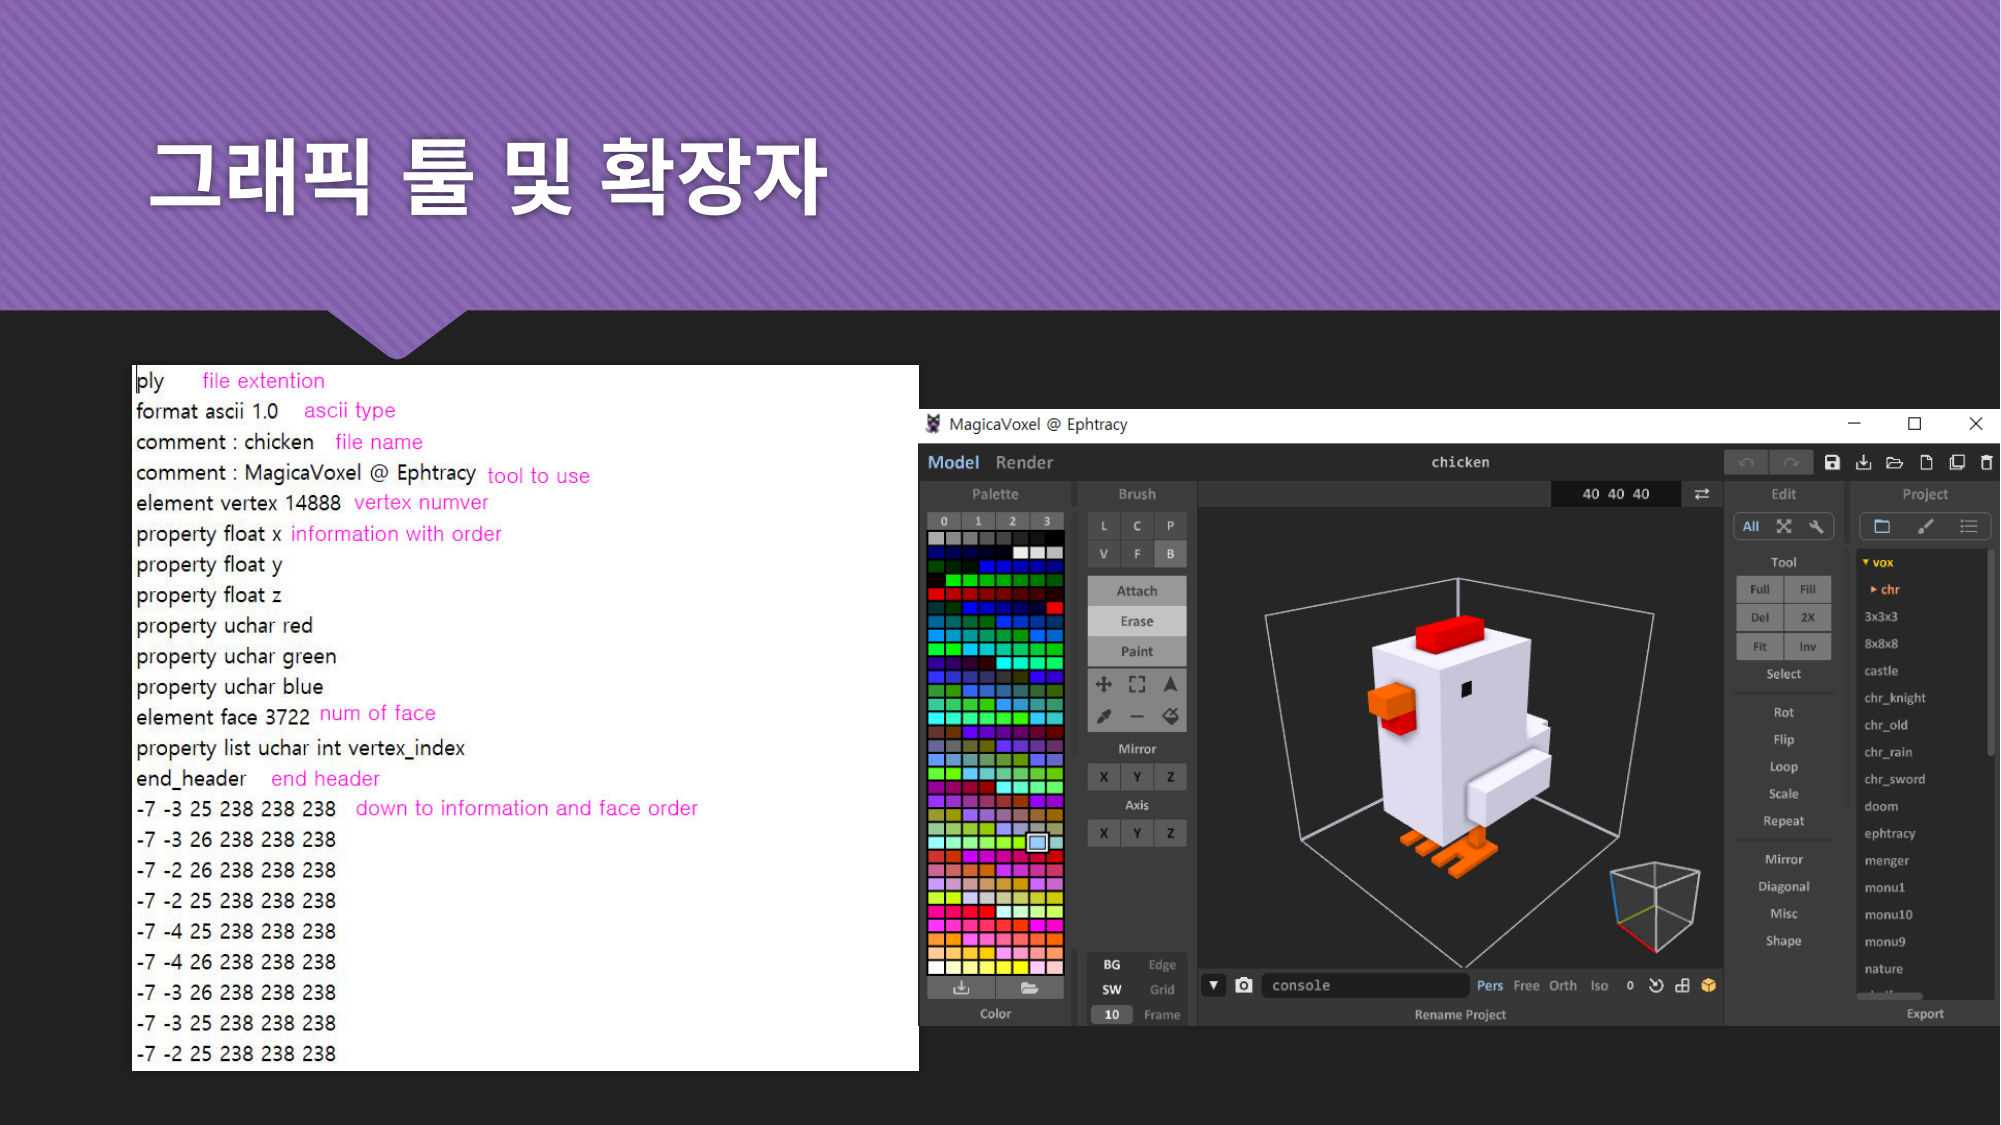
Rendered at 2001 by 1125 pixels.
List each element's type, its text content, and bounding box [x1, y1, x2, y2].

title 그래픽 툴 및 확장자 [132, 73, 1868, 233]
picture [918, 409, 2000, 1027]
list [132, 365, 919, 1071]
